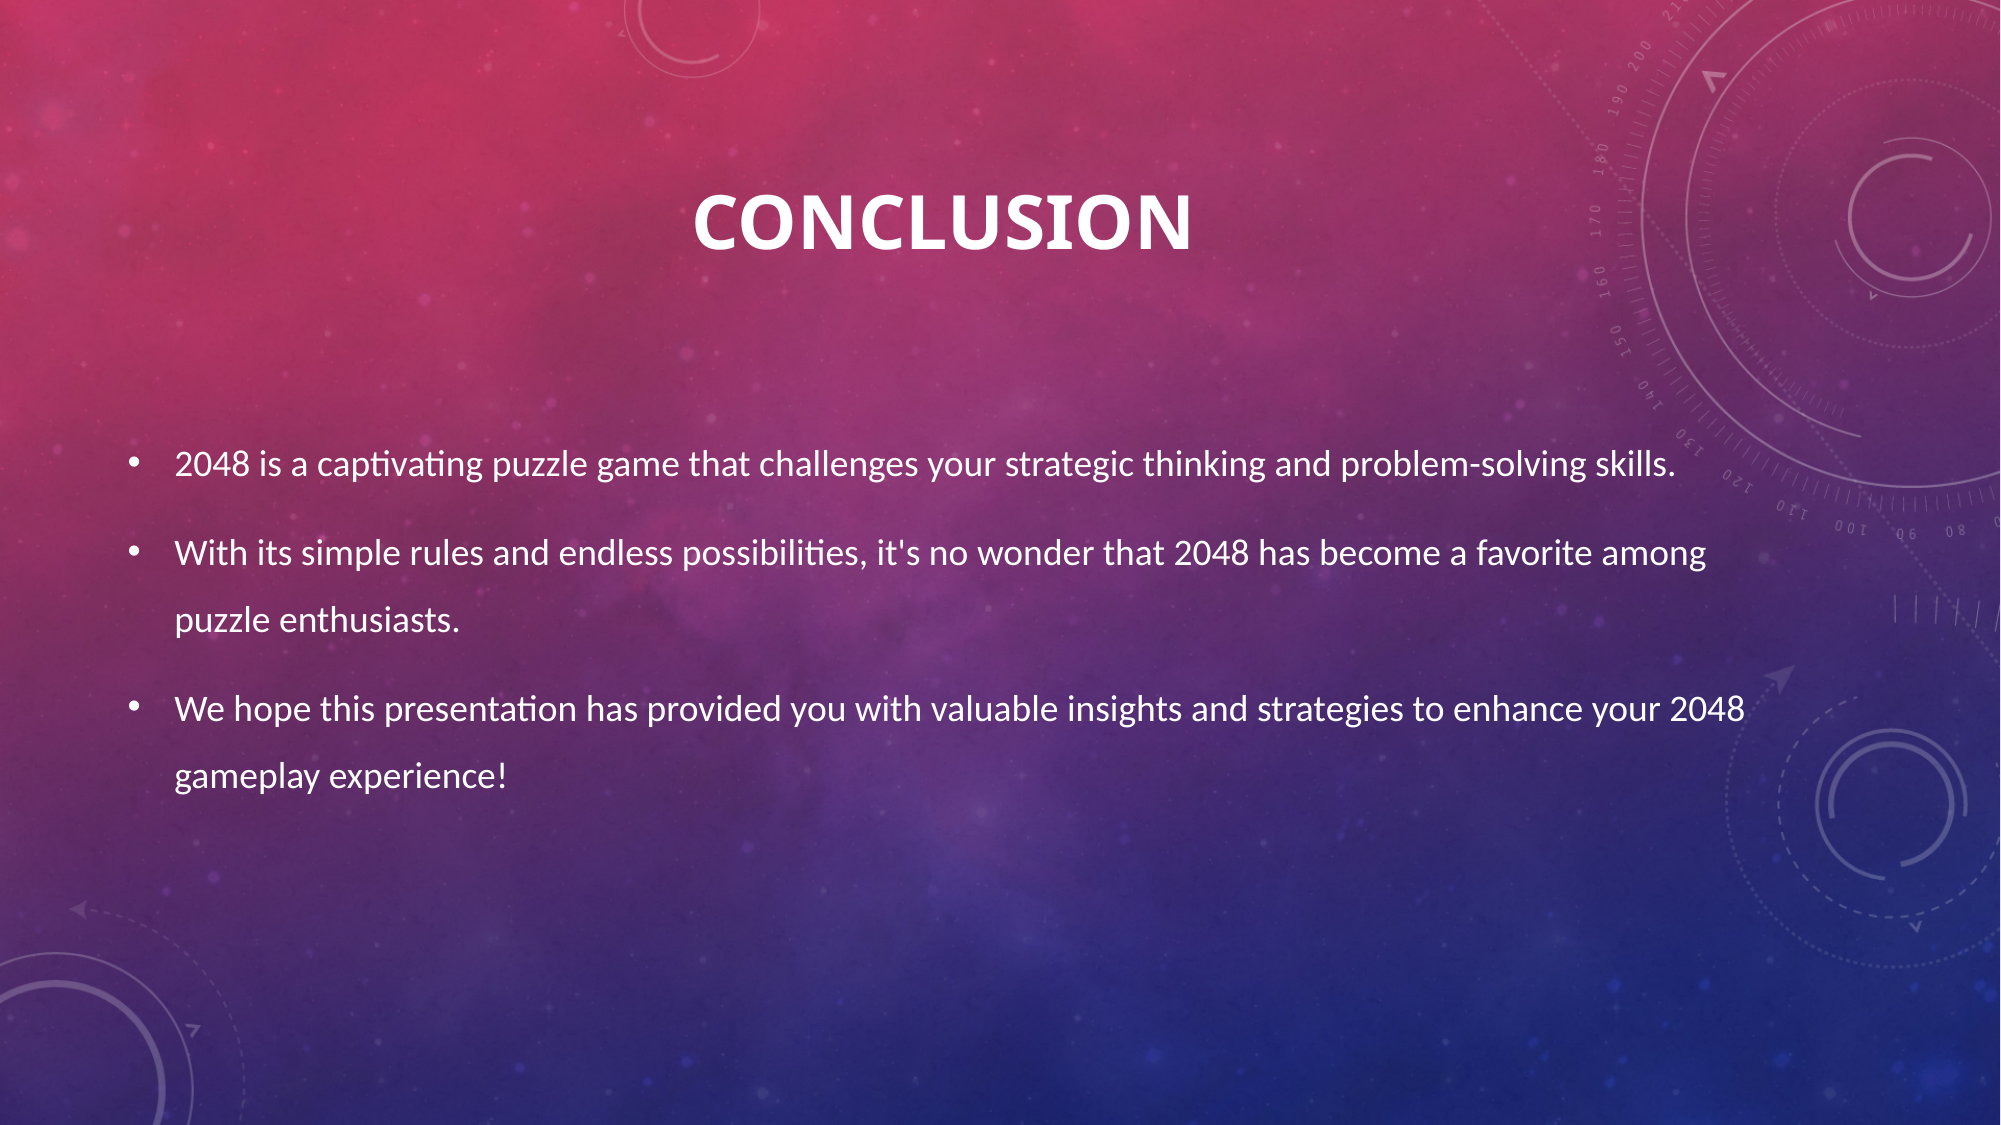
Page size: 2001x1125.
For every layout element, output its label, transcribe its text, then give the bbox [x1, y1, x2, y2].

title Conclusion [112, 99, 1775, 339]
picture [0, 0, 2001, 1125]
list 2048 is a captivating puzzle game that challenges your strategic thinking and problem-solving skills. With its simple rules and endless possibilities, it's no wonder that 2048 has become a favorite among puzzle enthusiasts. We hope this presentation has provided you with valuable insights and strategies to enhance your 2048 gameplay experience! [112, 351, 1775, 950]
